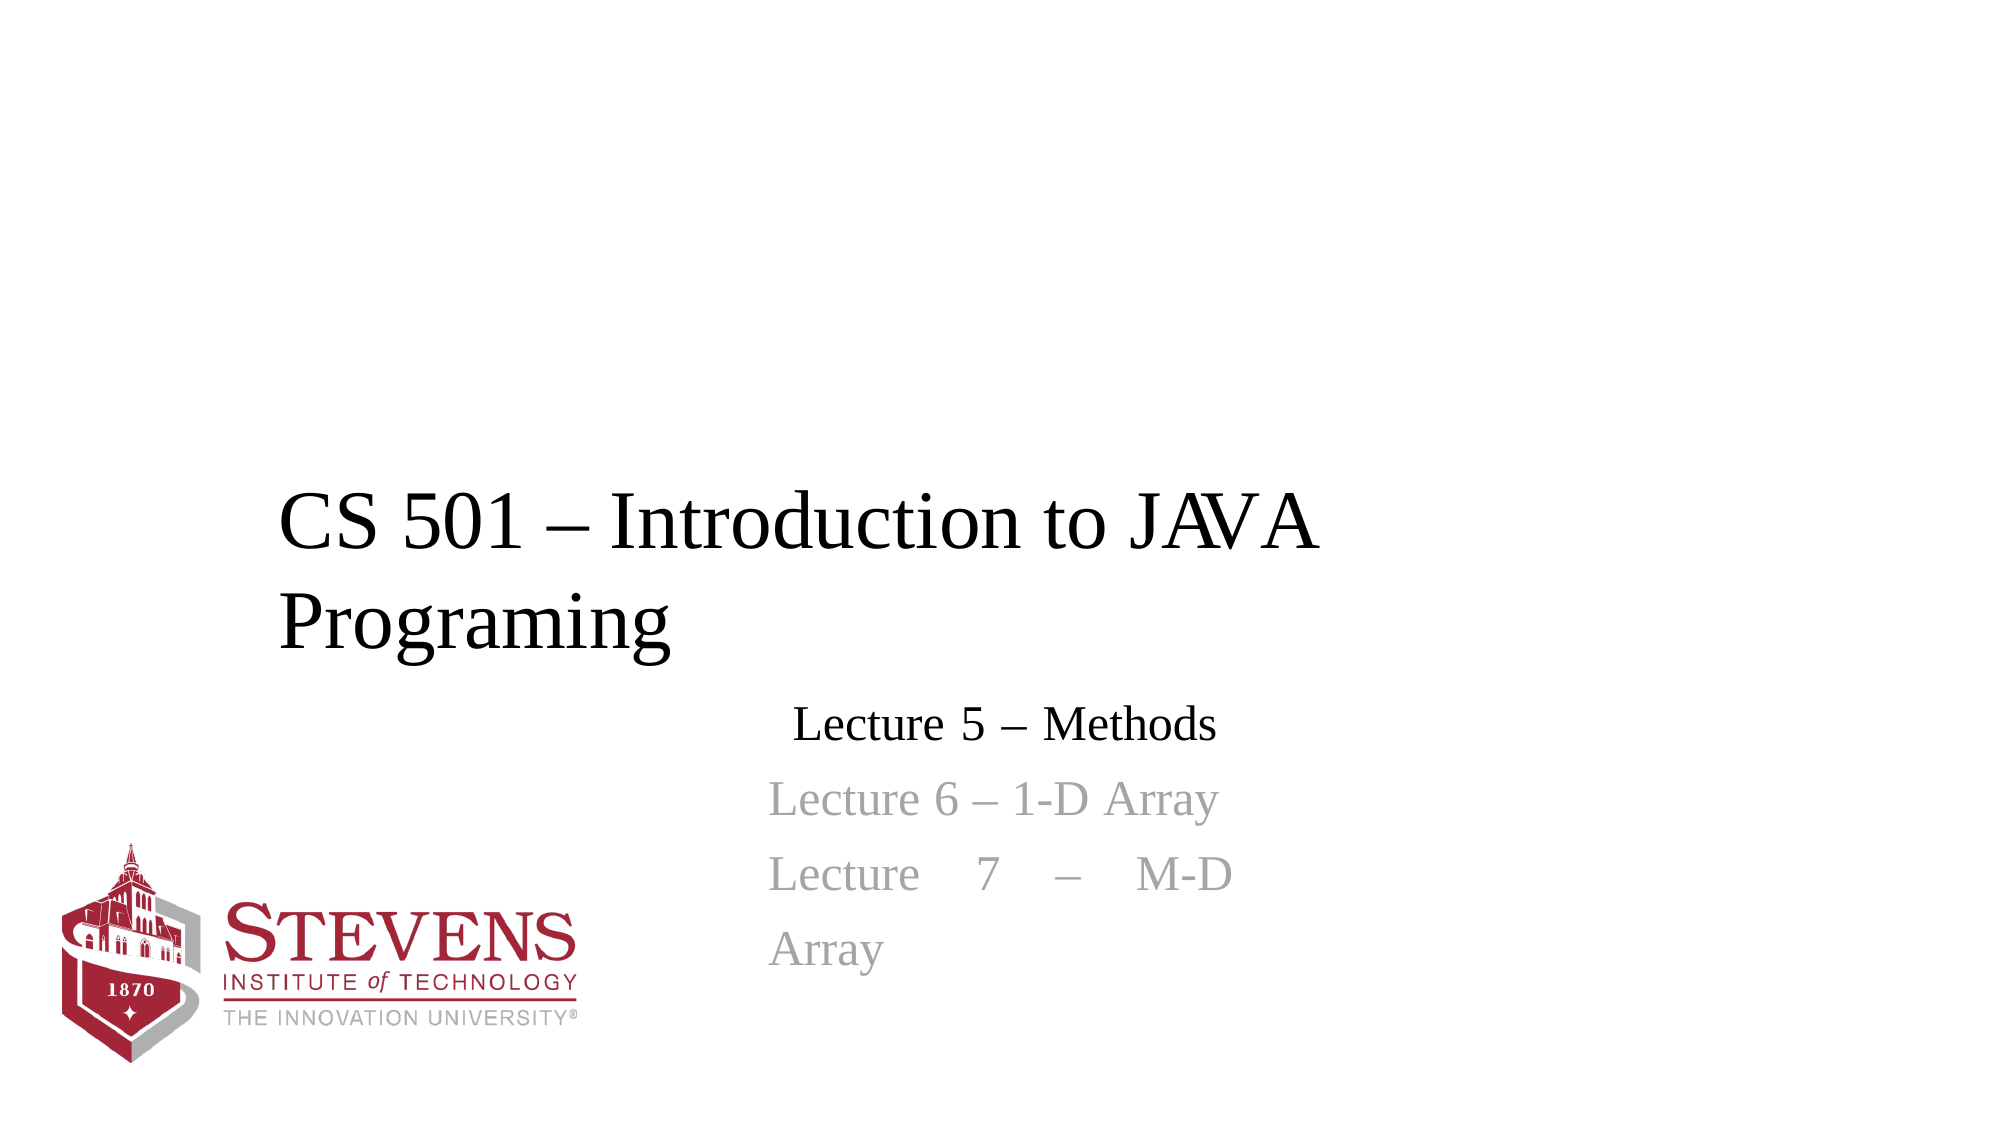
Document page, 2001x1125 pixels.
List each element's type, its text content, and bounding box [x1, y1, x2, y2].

title CS 501 – Introduction to JAVA Programing Lecture 5 – Methods Lecture 6 – 1-D Array Lecture 7 – M-D Array [276, 423, 1733, 976]
picture [61, 842, 577, 1063]
